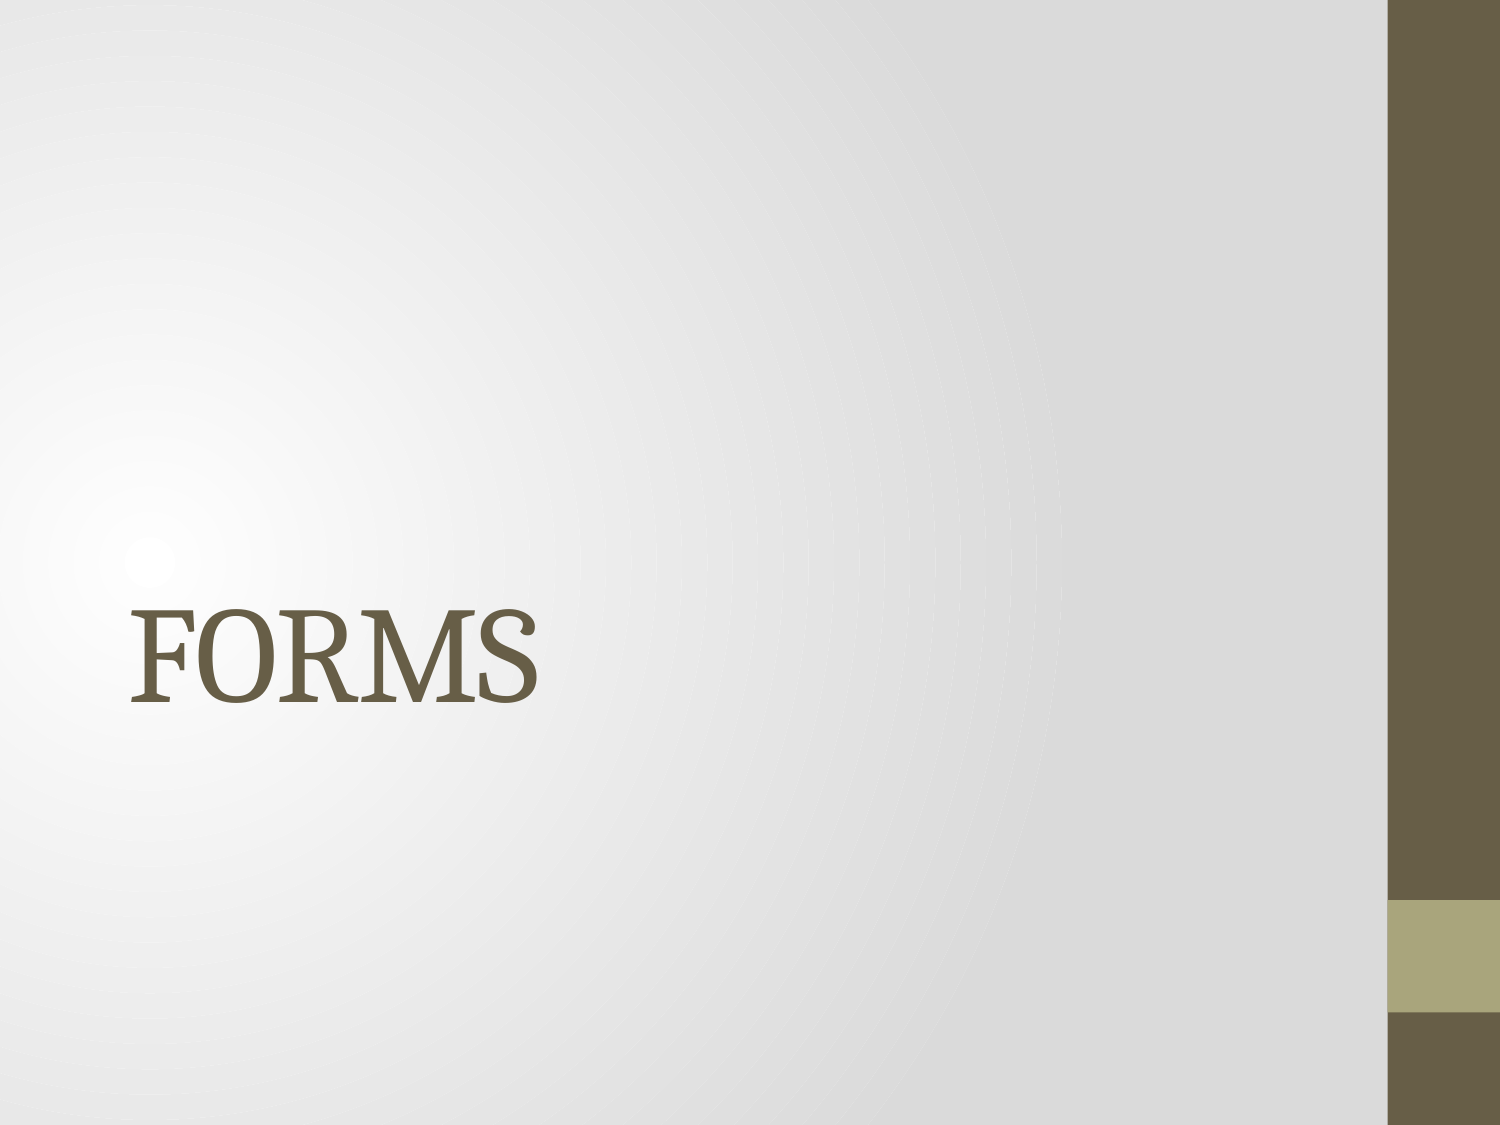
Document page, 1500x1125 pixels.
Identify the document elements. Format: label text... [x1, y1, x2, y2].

title FORMS [112, 312, 1350, 738]
